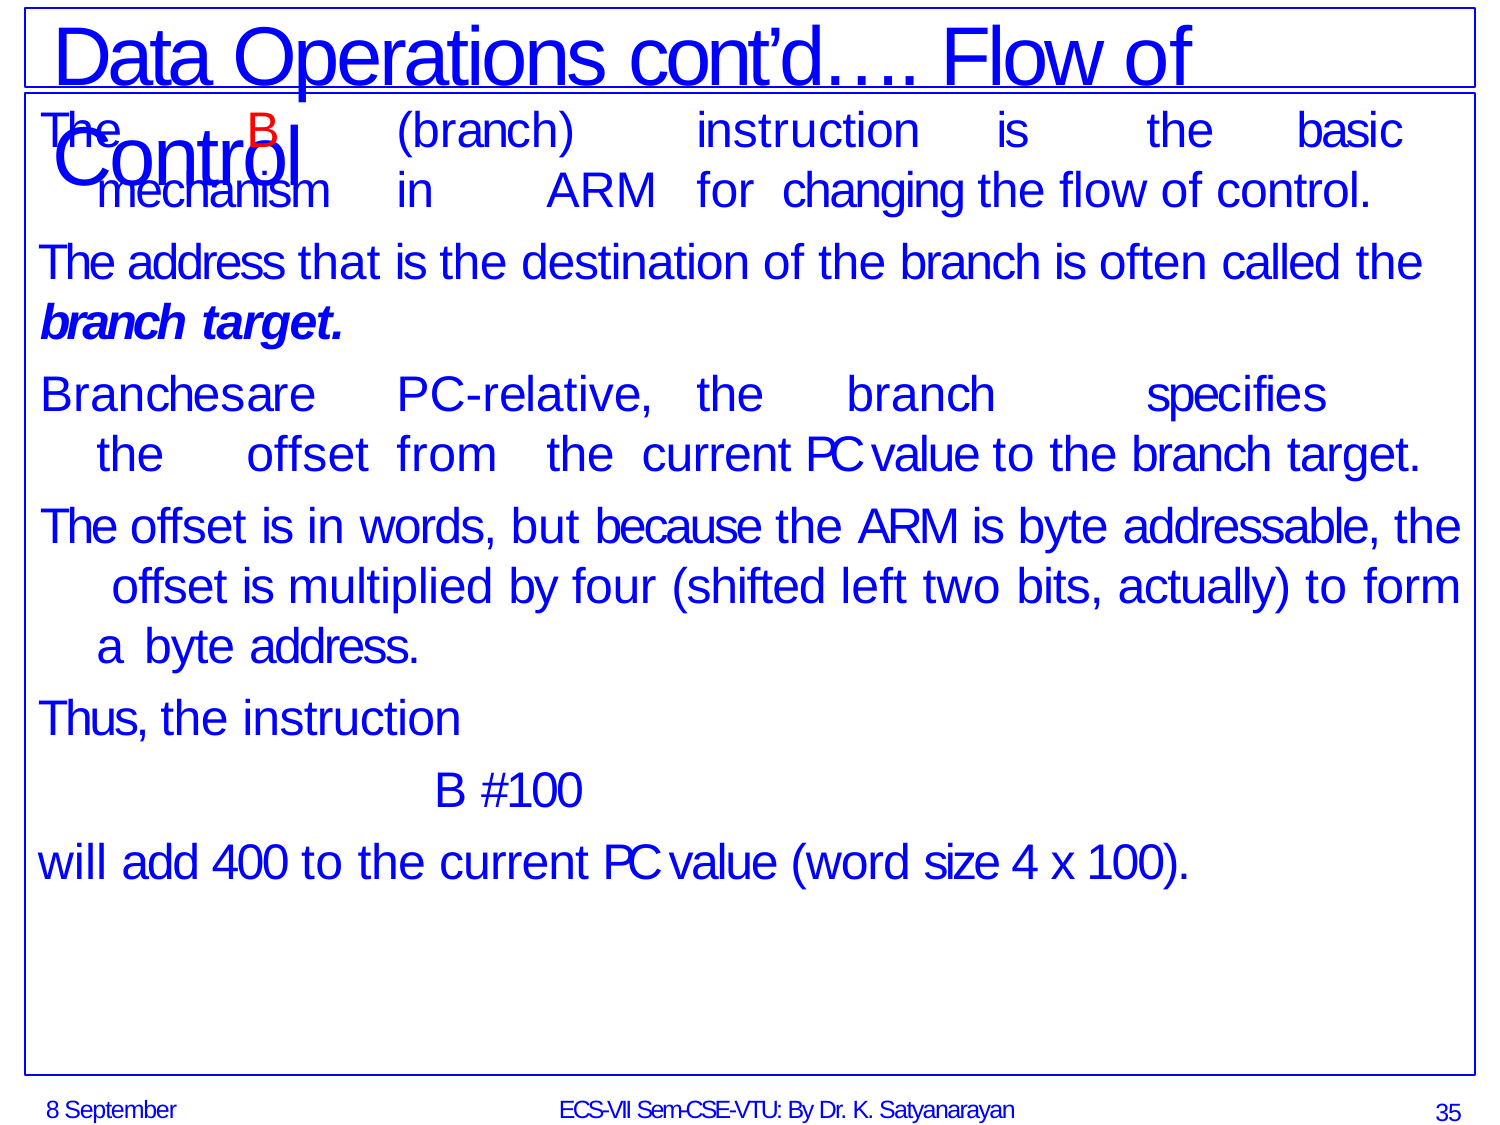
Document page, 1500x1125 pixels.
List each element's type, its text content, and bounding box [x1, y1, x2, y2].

slide_number 35 [1431, 1097, 1466, 1125]
title Data Operations cont’d…. Flow of Control [50, 0, 1449, 93]
text_box [24, 93, 1475, 1075]
text_box The B (branch) instruction is the basic mechanism in ARM for changing the flow of control. The address that is the destination of the branch is often called the branch target. Branches are PC-relative, the branch specifies the offset from the current PC value to the branch target. The offset is in words, but because the ARM is byte addressable, the offset is multiplied by four (shifted left two bits, actually) to form a byte address. Thus, the instruction B #100 will add 400 to the current PC value (word size 4 x 100). [37, 95, 1463, 890]
footer 8 September 2014 [43, 1097, 235, 1125]
slide_number ECS-VII Sem-CSE-VTU: By Dr. K. Satyanarayan Reddy [556, 1097, 1081, 1125]
text_box [24, 7, 50, 88]
text_box [1449, 7, 1475, 88]
